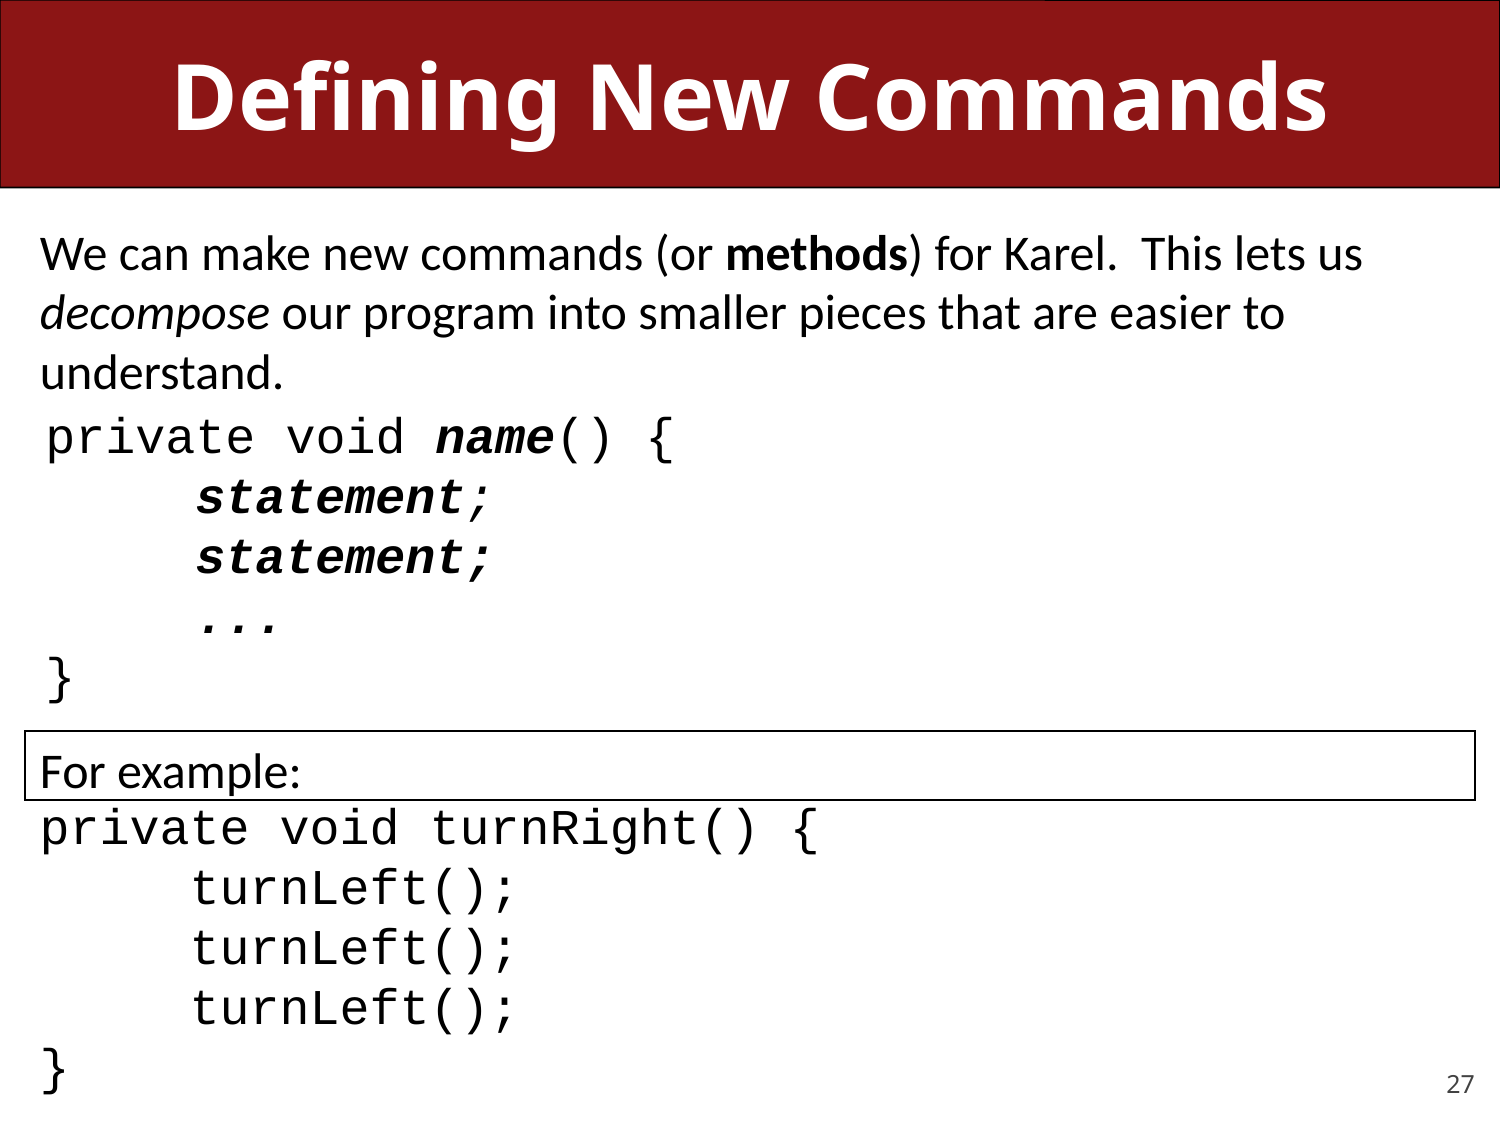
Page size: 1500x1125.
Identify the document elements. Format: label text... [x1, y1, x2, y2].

text_box For example: [24, 731, 1475, 800]
text_box private void turnRight() { turnLeft(); turnLeft(); turnLeft(); } [24, 800, 938, 1125]
list We can make new commands (or methods) for Karel. This lets us decompose our program into smaller pieces that are easier to understand. [24, 212, 1475, 300]
text_box private void name() { statement; statement; ... } [30, 396, 719, 731]
title Defining New Commands [75, 0, 1425, 188]
